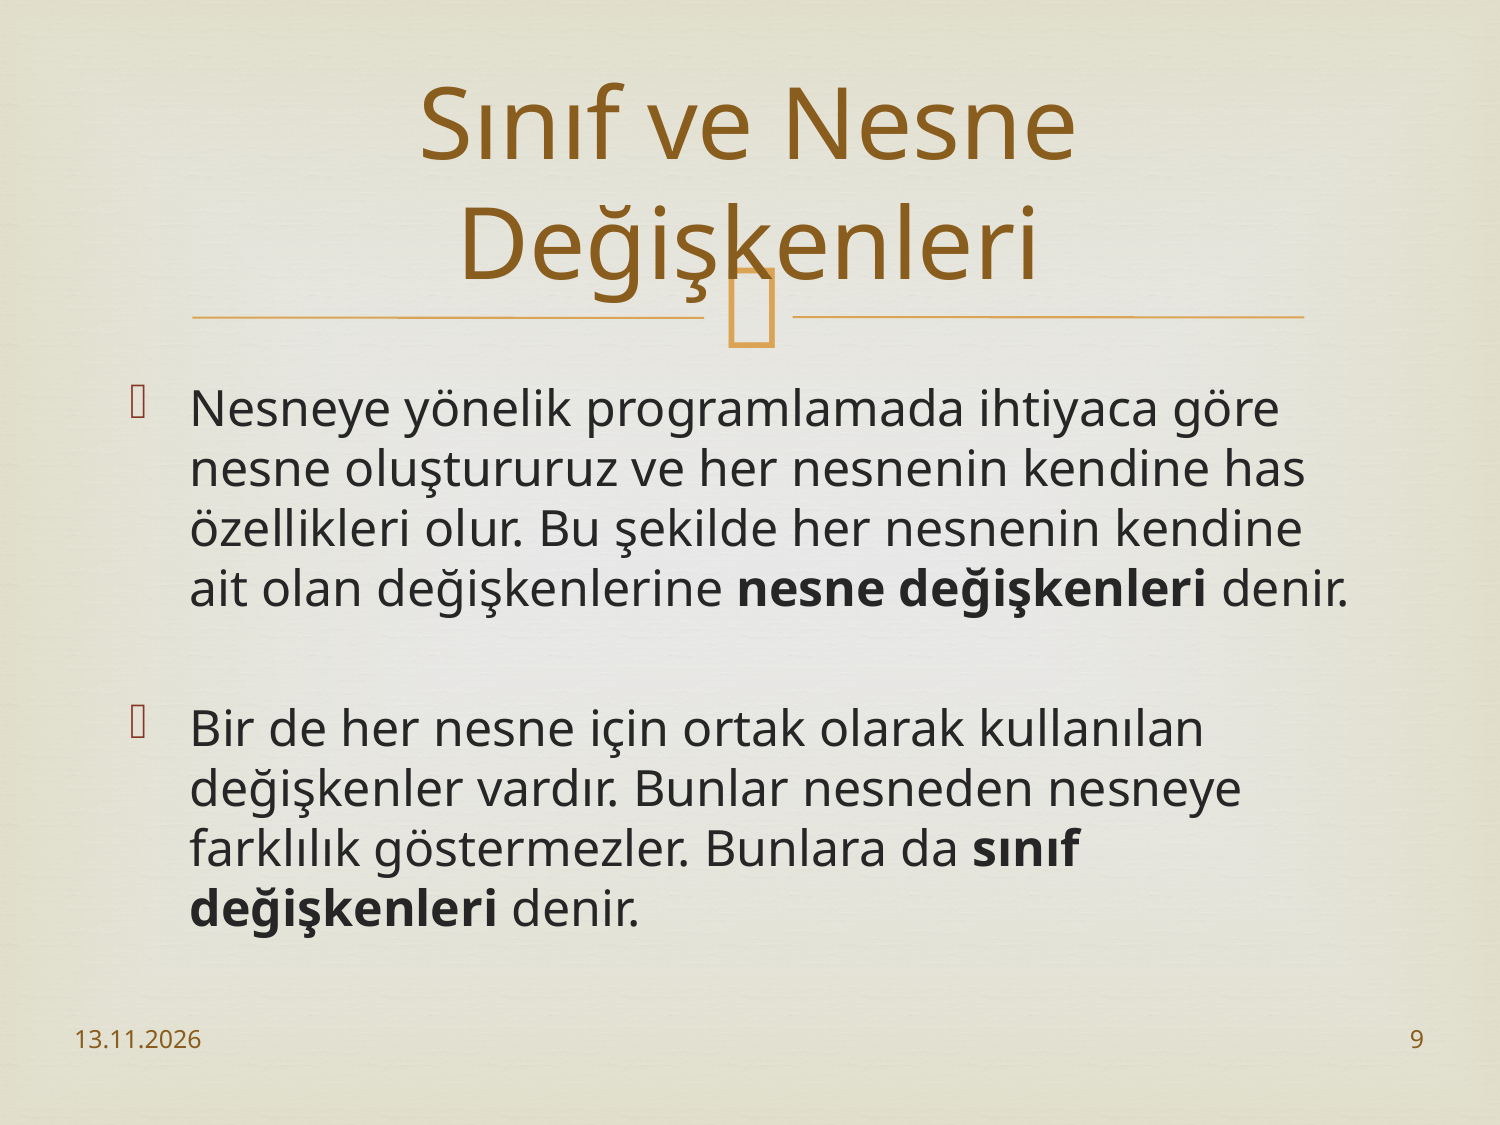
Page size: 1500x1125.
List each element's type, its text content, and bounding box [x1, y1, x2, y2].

list Nesneye yönelik programlamada ihtiyaca göre nesne oluştururuz ve her nesnenin kendine has özellikleri olur. Bu şekilde her nesnenin kendine ait olan değişkenlerine nesne değişkenleri denir. Bir de her nesne için ortak olarak kullanılan değişkenler vardır. Bunlar nesneden nesneye farklılık göstermezler. Bunlara da sınıf değişkenleri denir. [114, 368, 1386, 1005]
slide_number 9 [1089, 1010, 1440, 1071]
title Sınıf ve Nesne Değişkenleri [112, 93, 1386, 267]
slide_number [59, 1010, 410, 1071]
